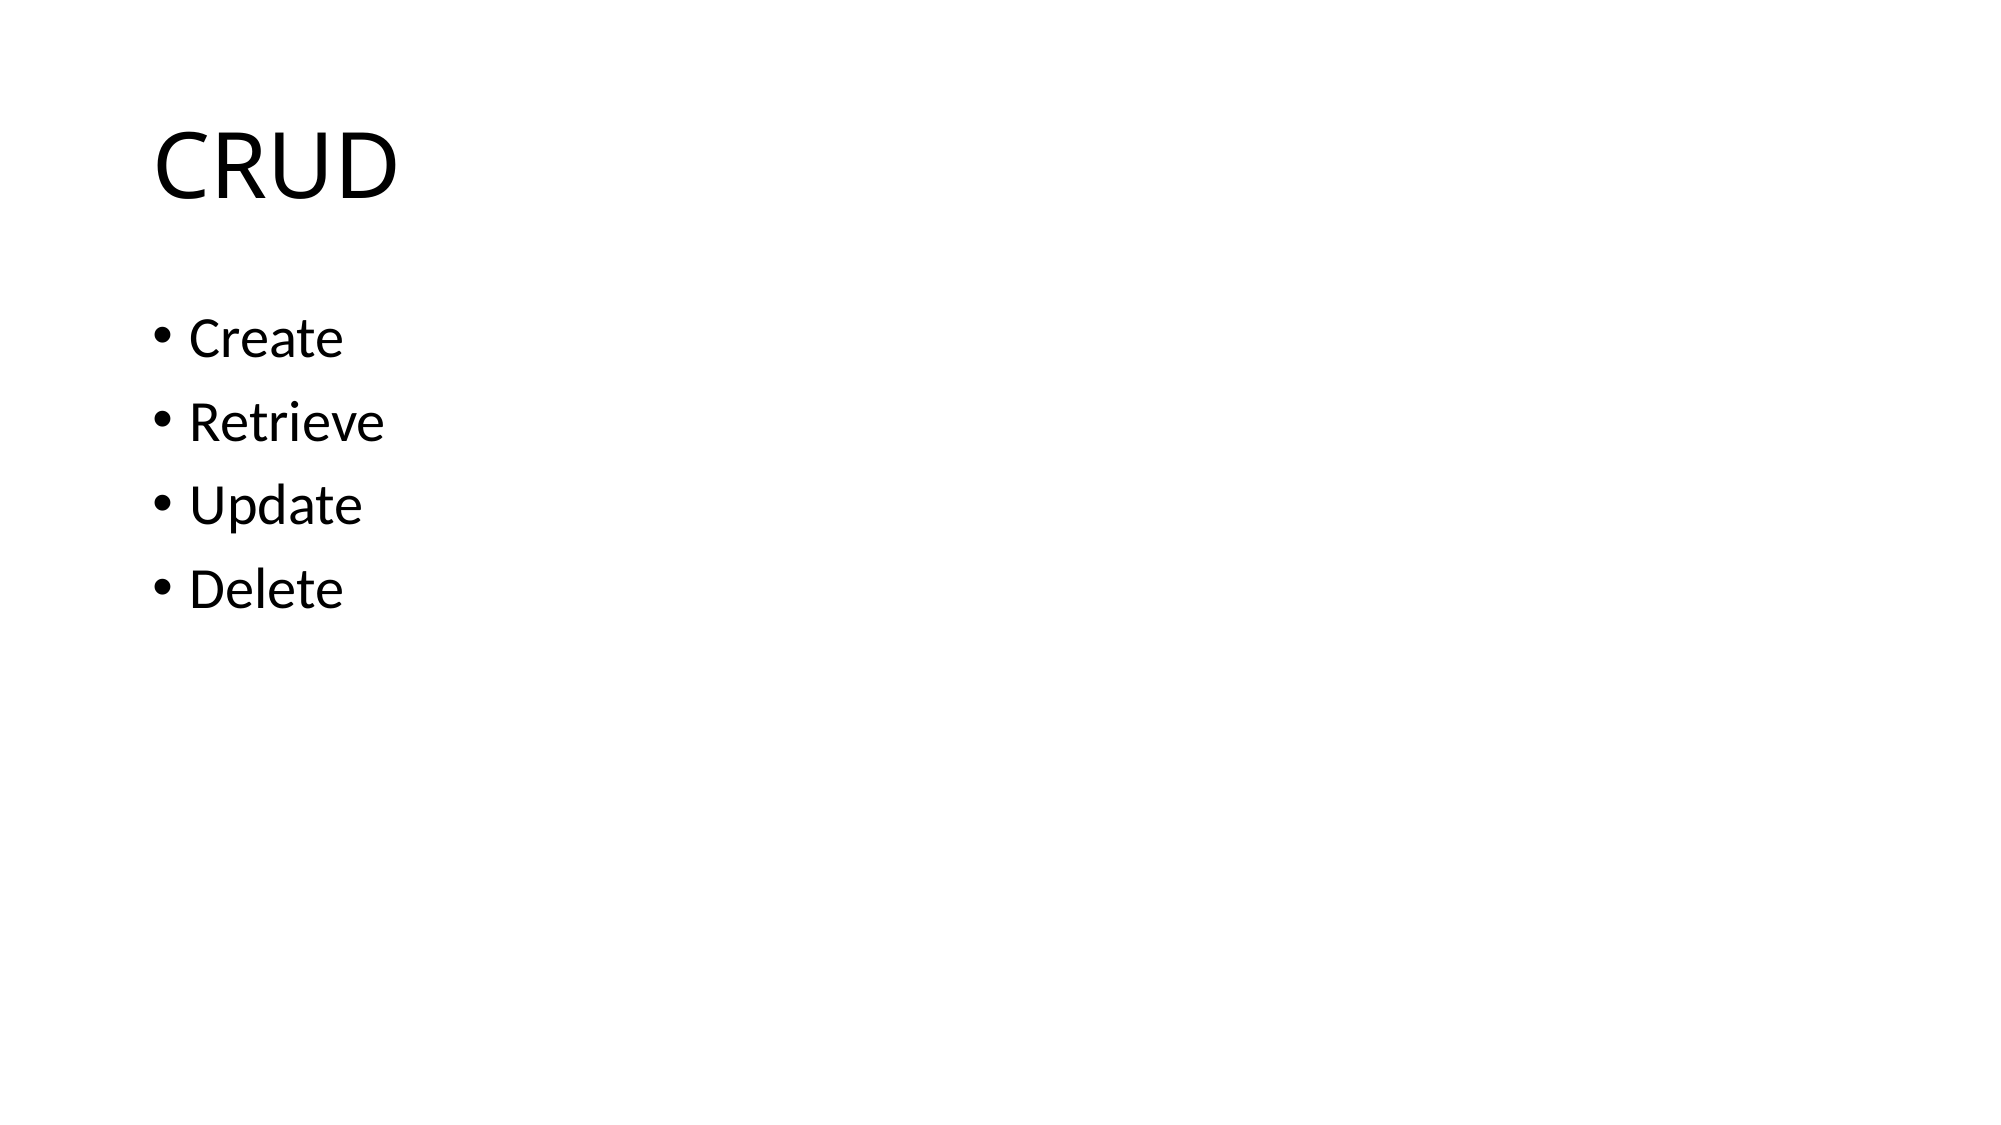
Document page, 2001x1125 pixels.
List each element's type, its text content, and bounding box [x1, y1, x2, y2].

title CRUD [137, 59, 1863, 278]
list Create Retrieve Update Delete [137, 299, 1863, 1014]
